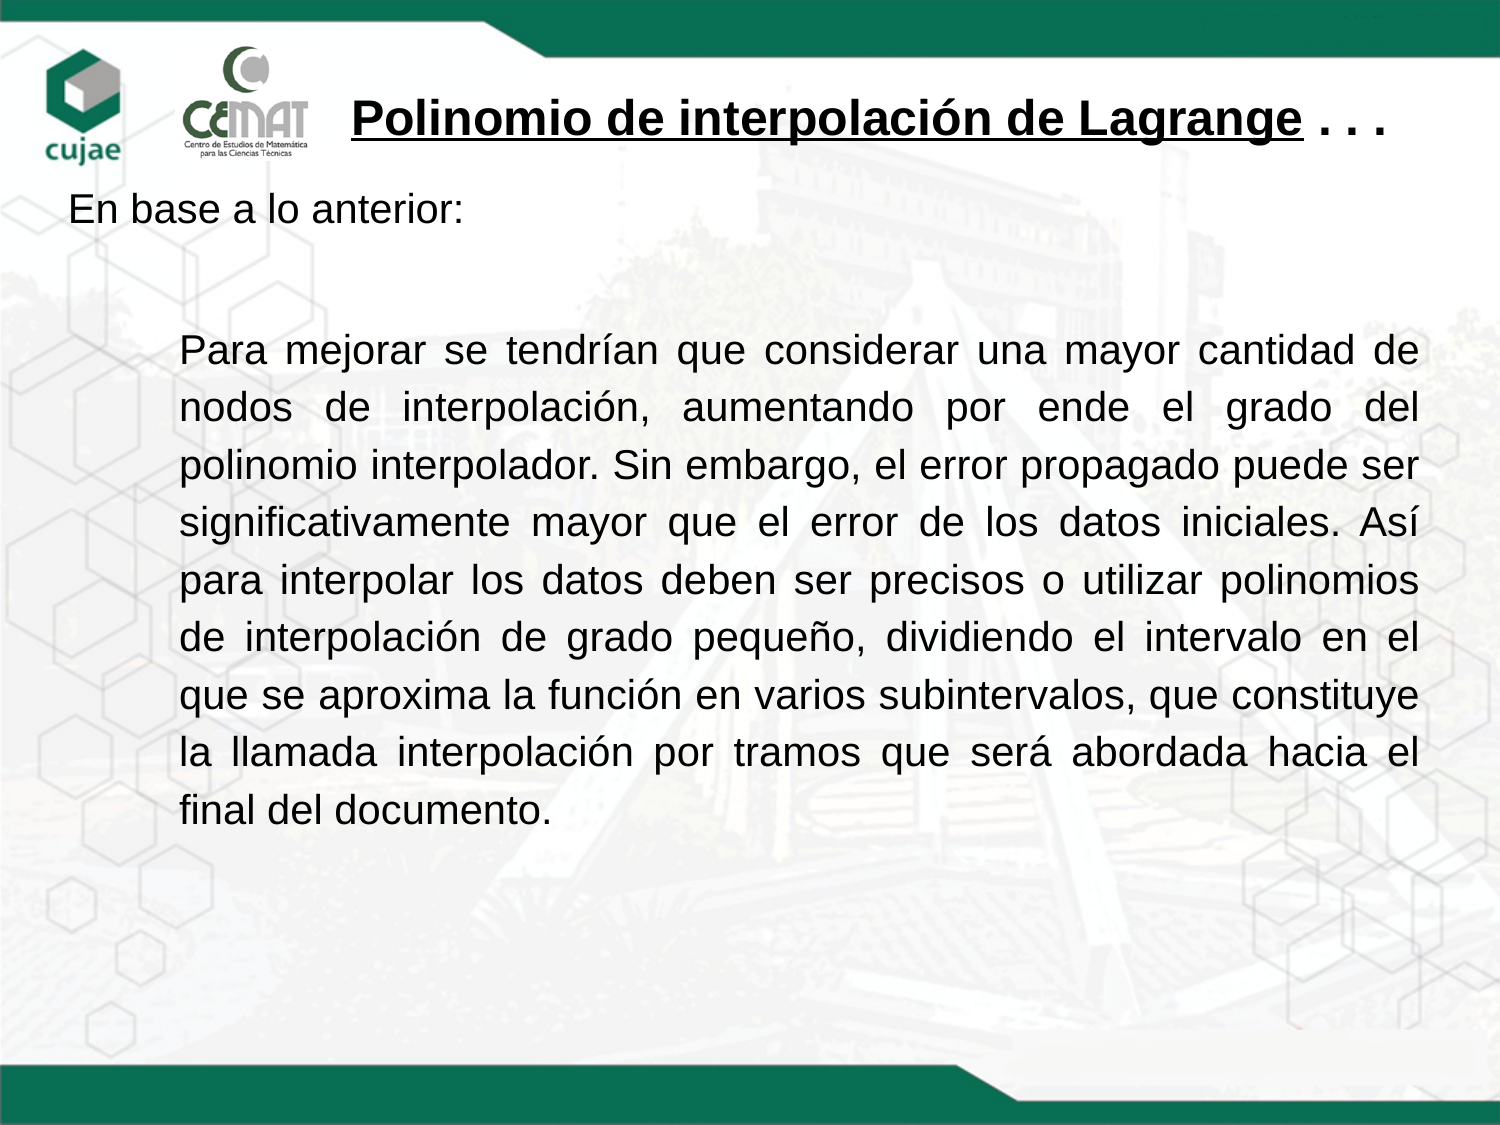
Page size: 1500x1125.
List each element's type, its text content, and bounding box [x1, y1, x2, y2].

text_box Polinomio de interpolación de Lagrange . . . [336, 78, 1459, 153]
picture [0, 0, 1500, 1125]
